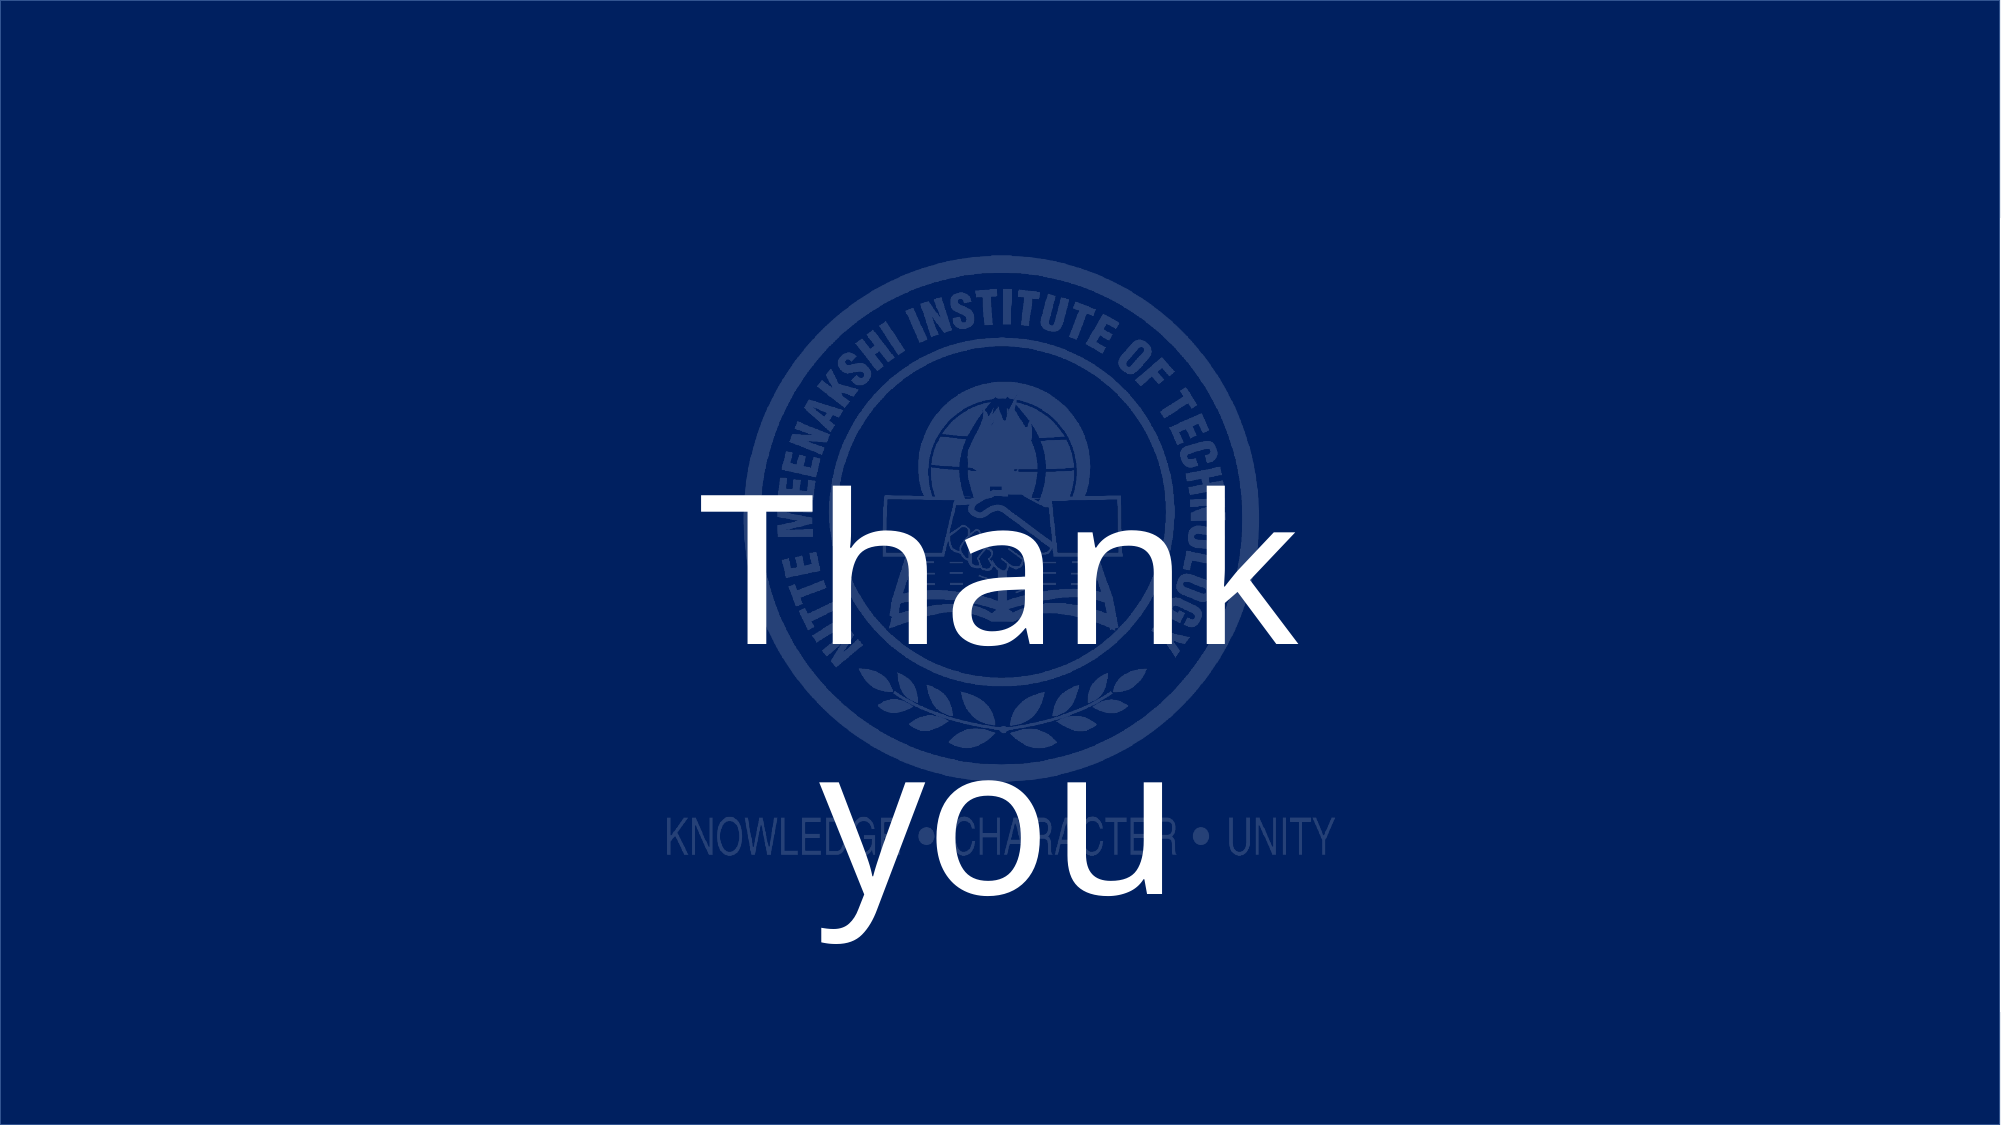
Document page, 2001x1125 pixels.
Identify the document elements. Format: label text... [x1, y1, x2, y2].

text_box [0, 0, 2000, 1125]
text_box Thank you [536, 428, 1464, 944]
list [643, 205, 1357, 920]
